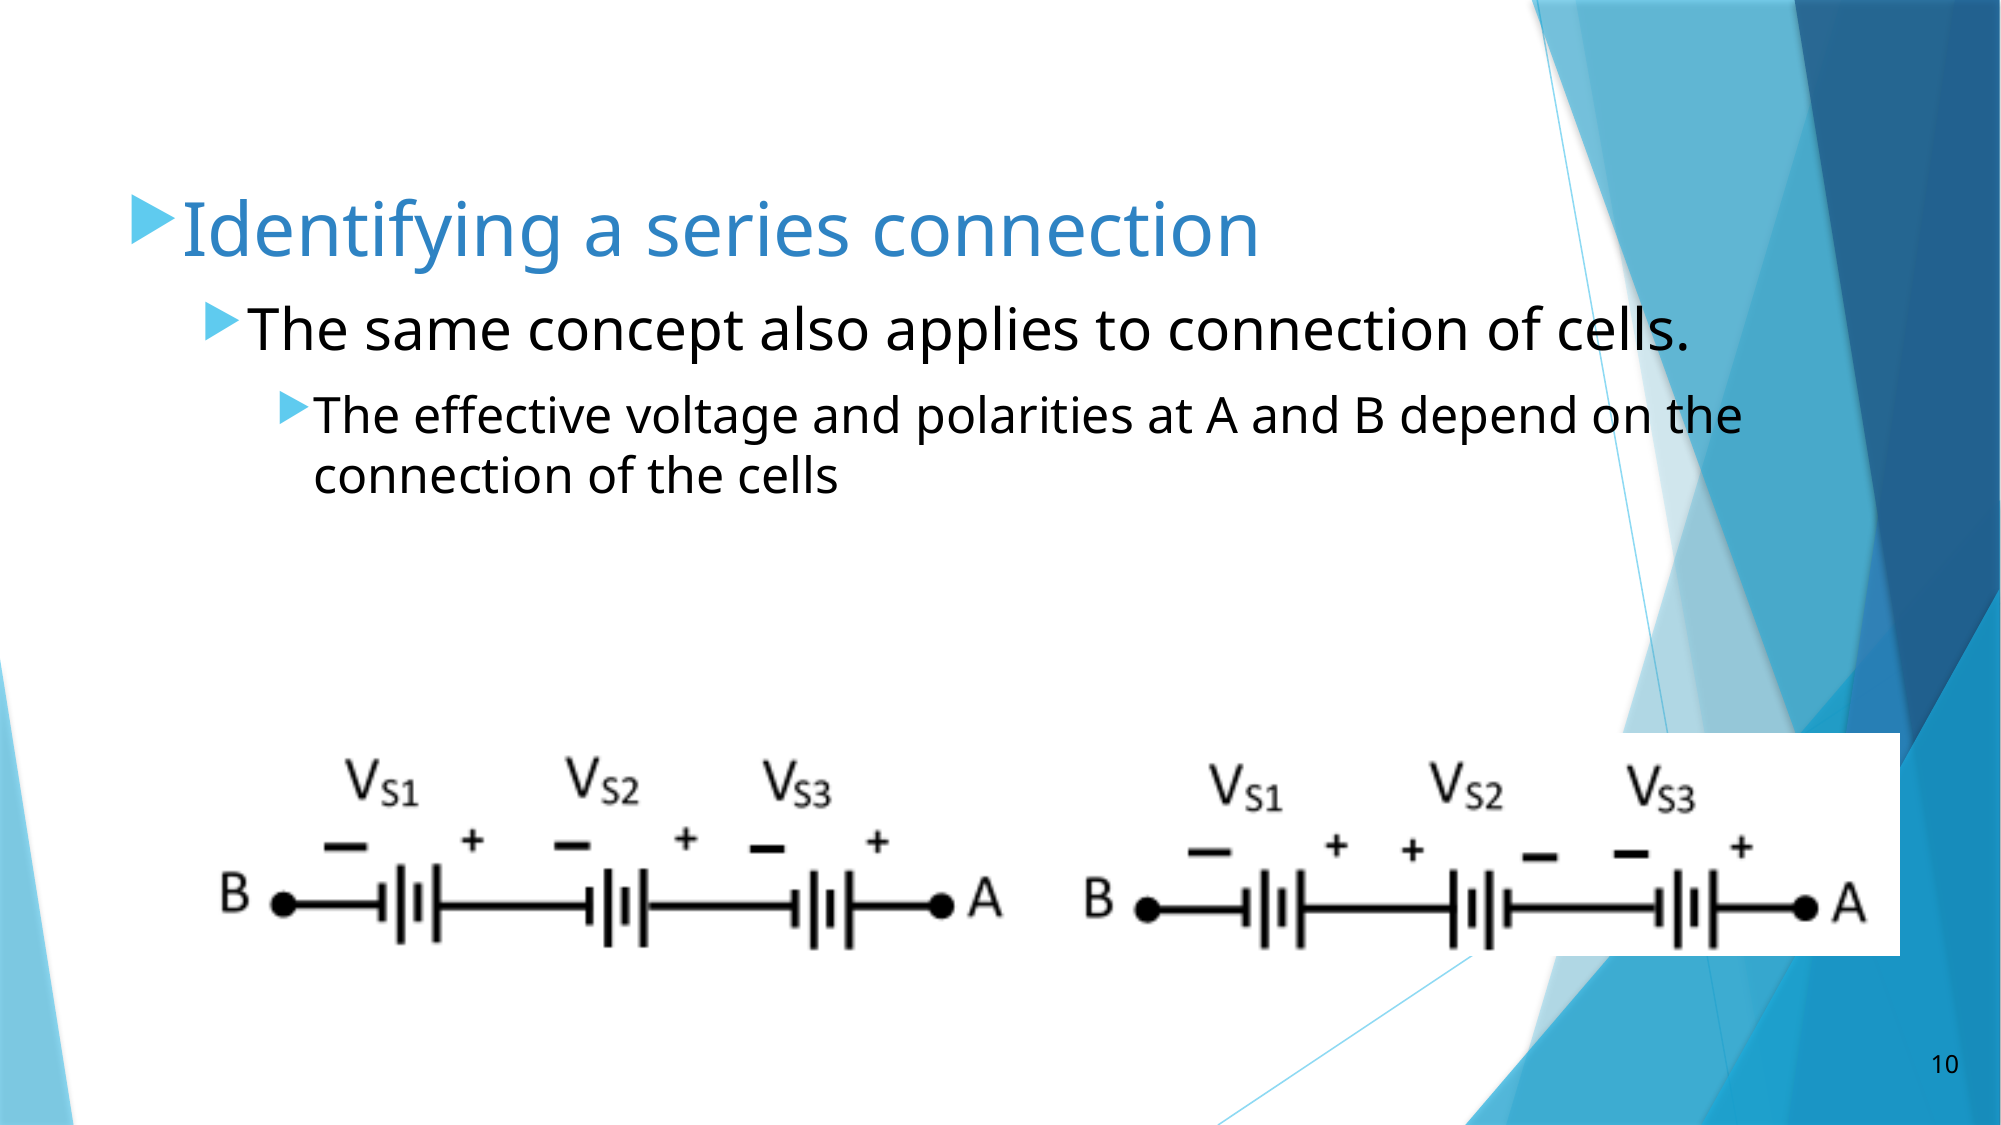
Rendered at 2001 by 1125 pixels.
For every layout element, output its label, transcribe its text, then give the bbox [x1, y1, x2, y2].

slide_number 10 [1862, 1035, 1975, 1096]
list Identifying a series connection The same concept also applies to connection of cells. The effective voltage and polarities at A and B depend on the connection of the cells [111, 174, 1834, 580]
picture [196, 728, 1037, 957]
picture [1060, 733, 1901, 957]
